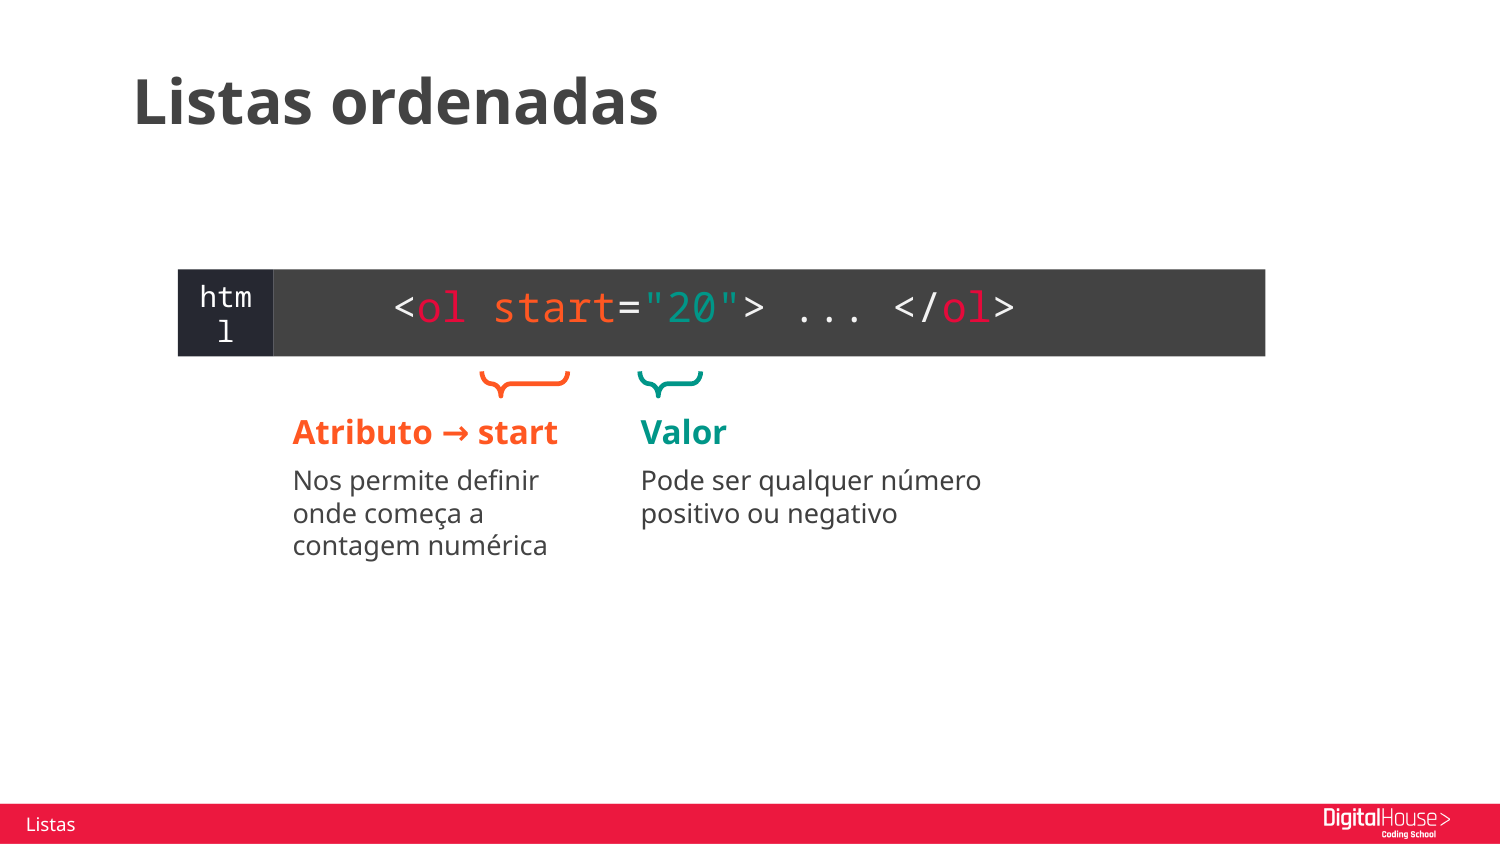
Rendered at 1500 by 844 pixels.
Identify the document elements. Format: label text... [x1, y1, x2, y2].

text_box Listas [18, 812, 378, 836]
text_box [639, 371, 701, 396]
text_box [0, 803, 1500, 844]
text_box Valor Pode ser qualquer número positivo ou negativo [625, 396, 1003, 613]
text_box Listas ordenadas [117, 49, 1383, 153]
picture [1324, 808, 1451, 839]
text_box [481, 371, 568, 396]
text_box Atributo → start Nos permite definir onde começa a contagem numérica [277, 396, 582, 613]
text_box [177, 269, 1266, 357]
